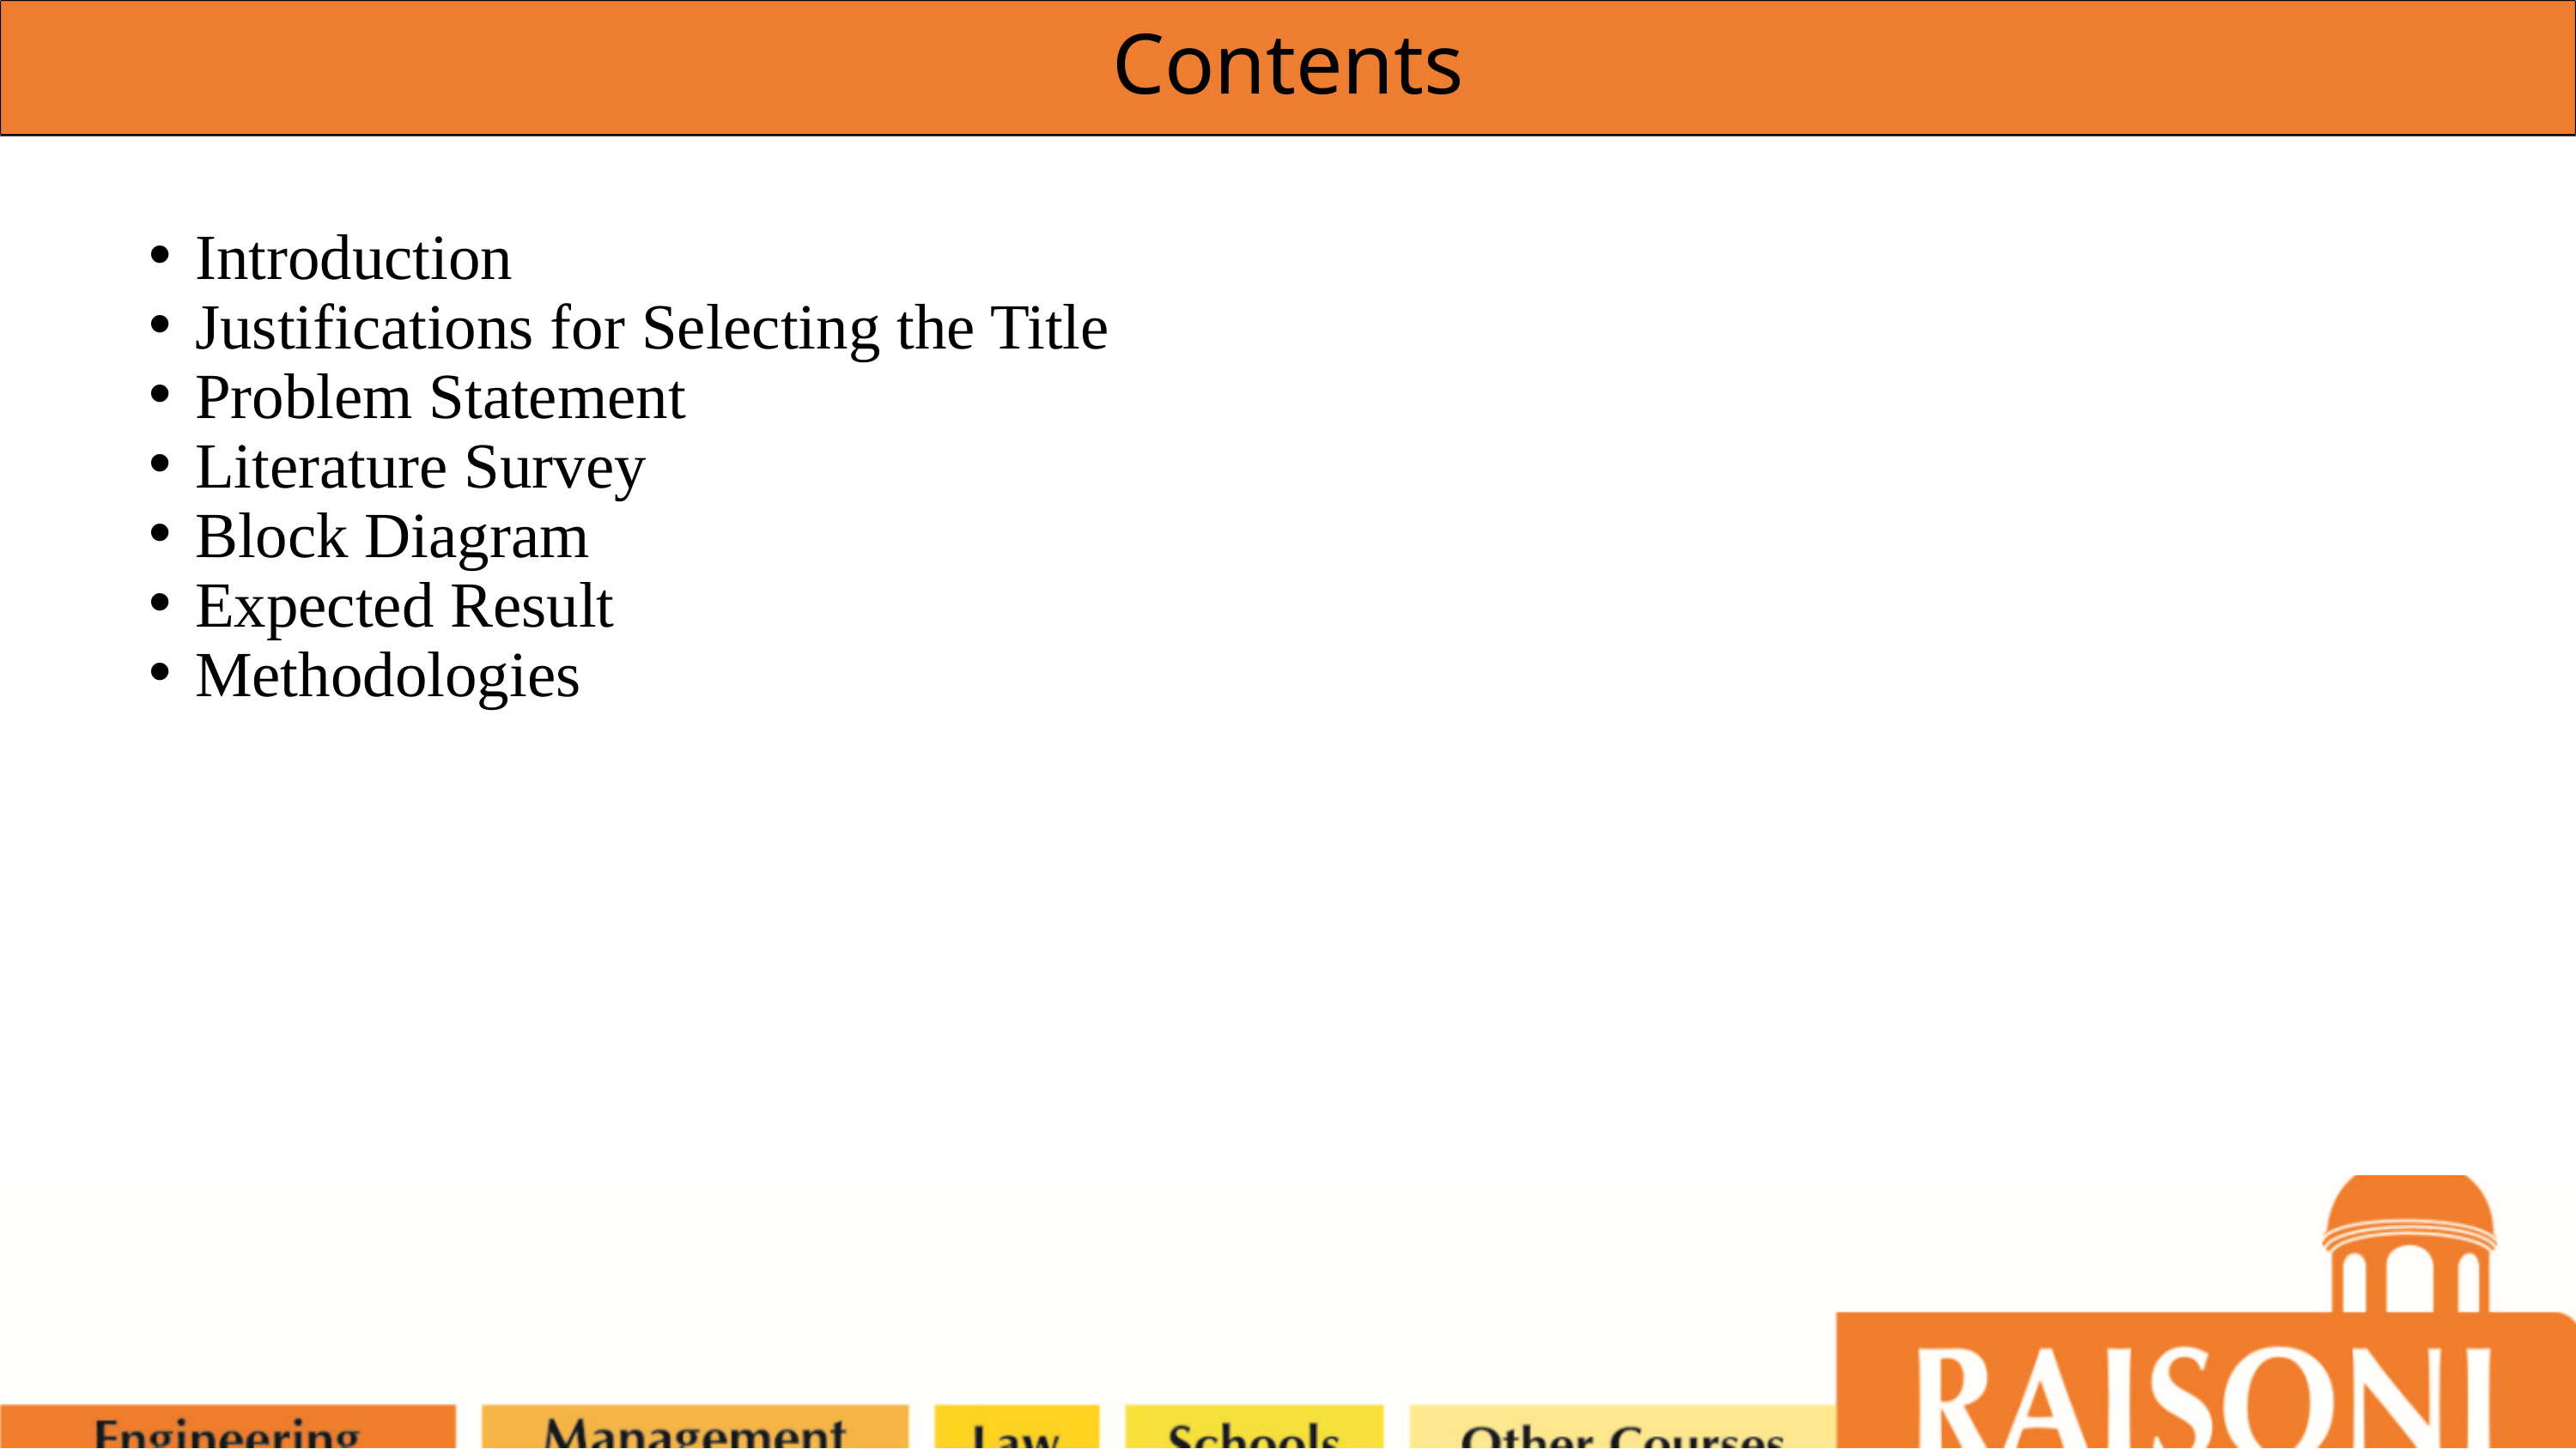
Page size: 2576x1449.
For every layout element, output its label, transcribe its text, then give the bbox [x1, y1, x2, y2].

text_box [0, 0, 2576, 136]
text_box [0, 1175, 2576, 1448]
text_box Introduction Justifications for Selecting the Title Problem Statement Literature Survey Block Diagram Expected Result Methodologies [103, 222, 2285, 779]
